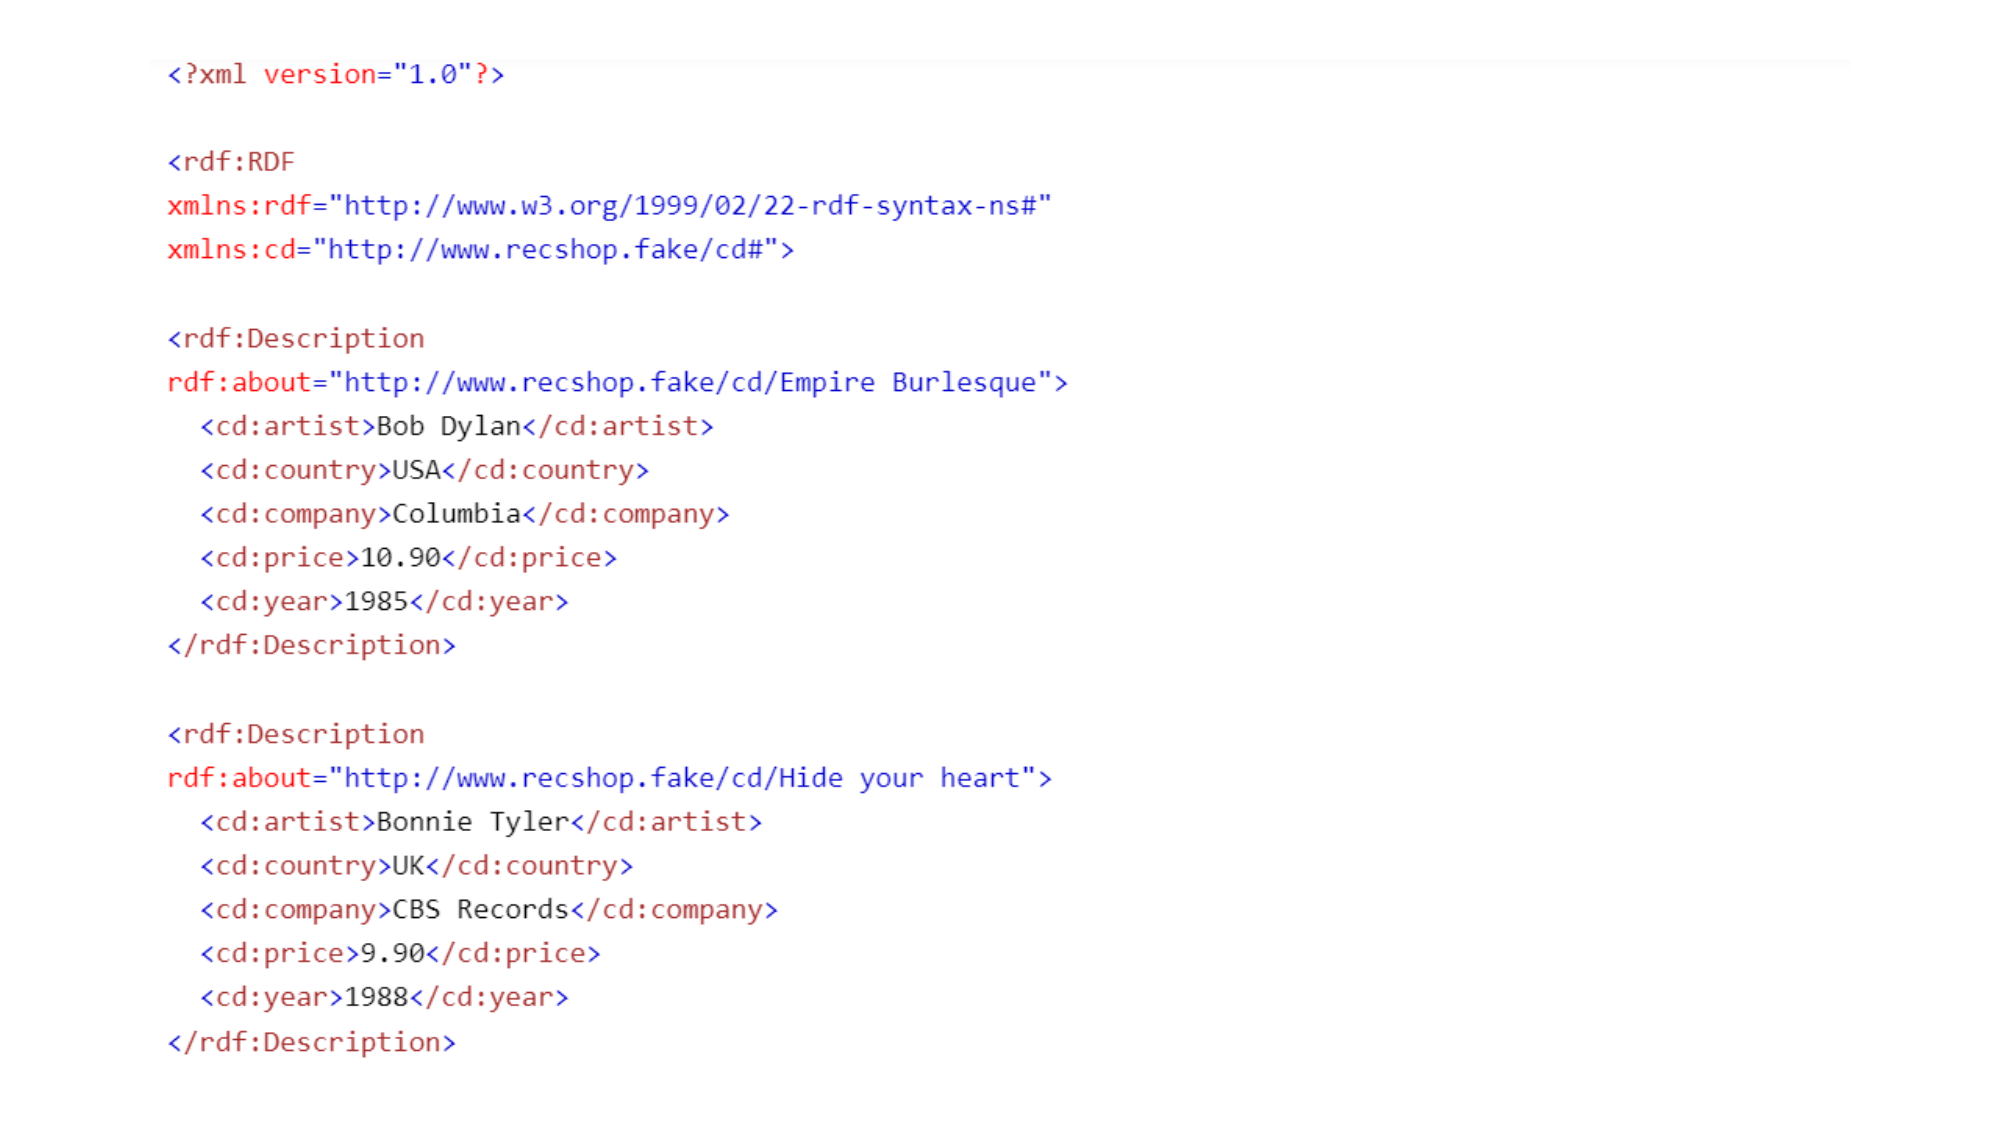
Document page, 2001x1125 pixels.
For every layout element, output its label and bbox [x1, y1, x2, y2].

picture [149, 60, 1851, 1065]
